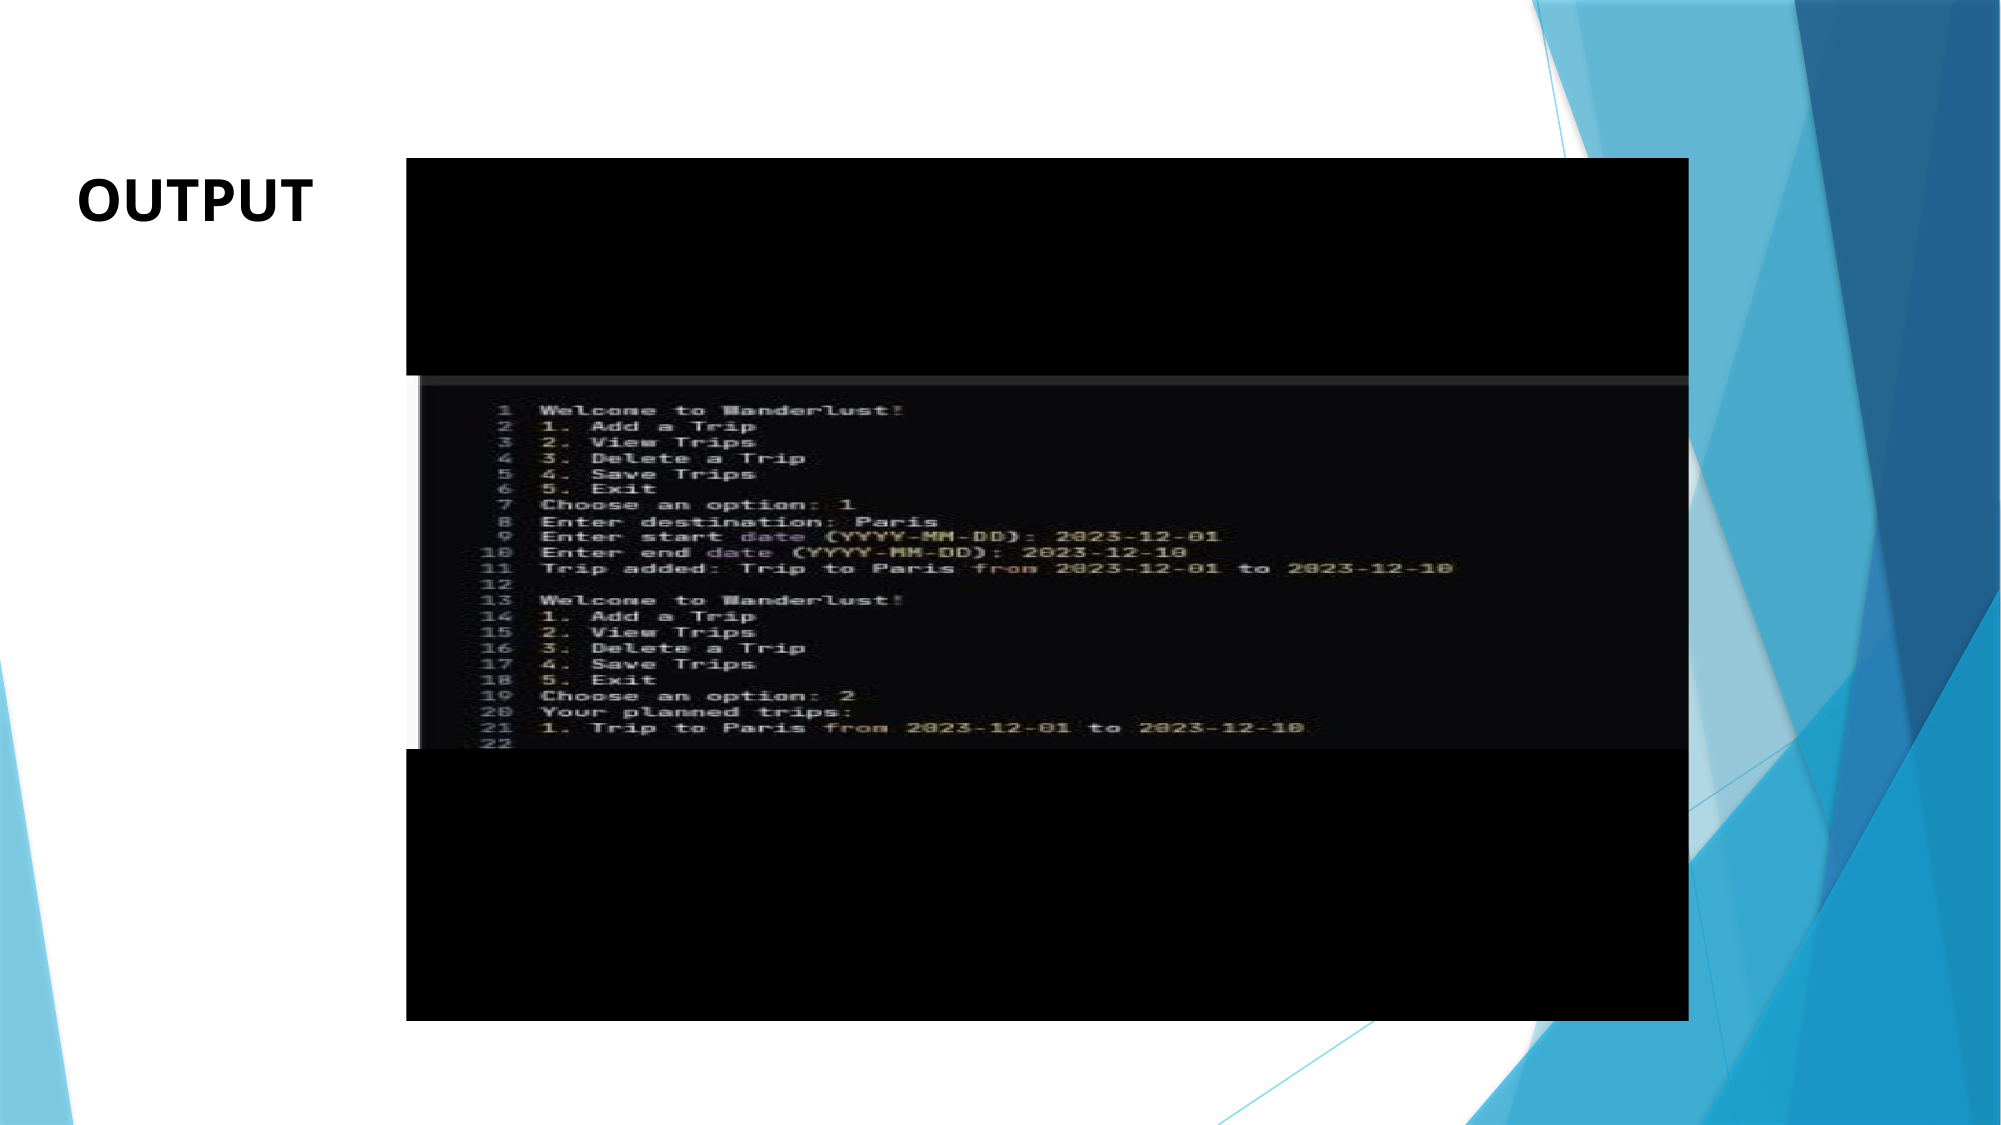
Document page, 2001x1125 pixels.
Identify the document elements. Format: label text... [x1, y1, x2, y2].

picture [405, 157, 1689, 1022]
text_box OUTPUT [61, 155, 718, 241]
